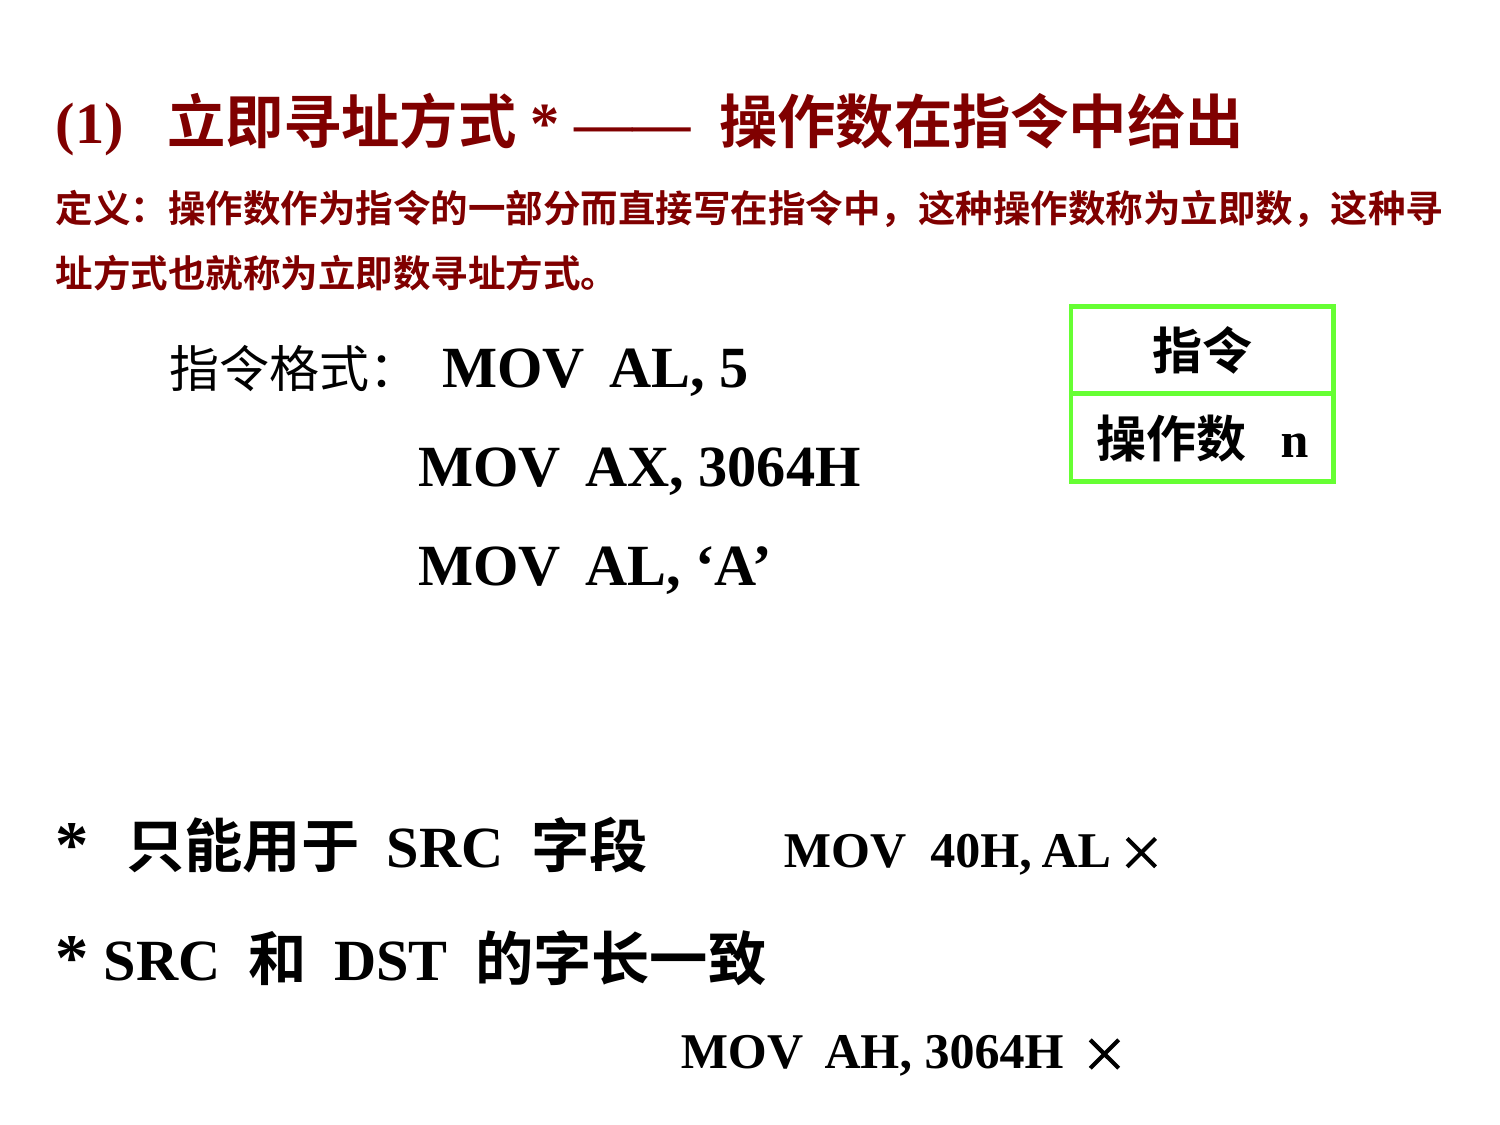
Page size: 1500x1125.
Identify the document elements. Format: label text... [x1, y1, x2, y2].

text_box (1) 立即寻址方式* —— 操作数在指令中给出 定义：操作数作为指令的一部分而直接写在指令中，这种操作数称为立即数，这种寻址方式也就称为立即数寻址方式。 指令格式： MOV AL, 5 MOV AX, 3064H MOV AL, ‘A’ * 只能用于 SRC 字段 MOV 40H, AL  * SRC 和 DST 的字长一致 MOV AH, 3064H  [41, 78, 1459, 1086]
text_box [1070, 305, 1334, 482]
